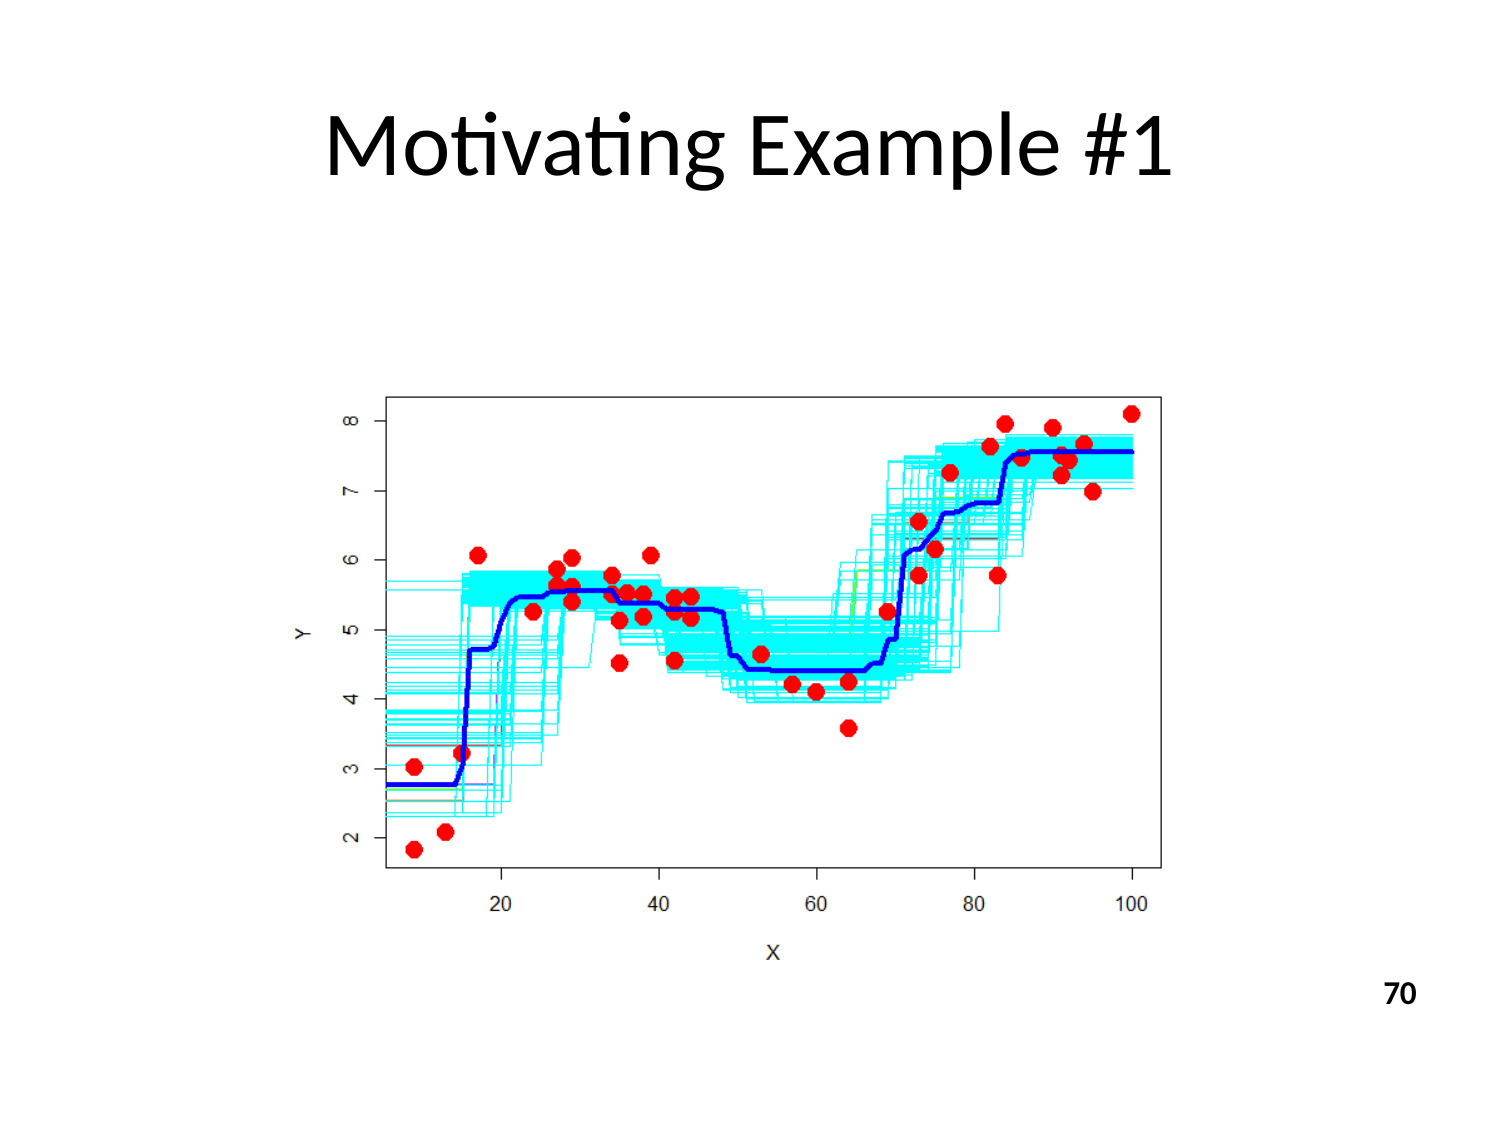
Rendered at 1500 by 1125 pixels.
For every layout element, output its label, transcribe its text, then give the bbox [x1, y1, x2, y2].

picture [288, 299, 1212, 991]
title Motivating Example #1 [75, 45, 1425, 233]
